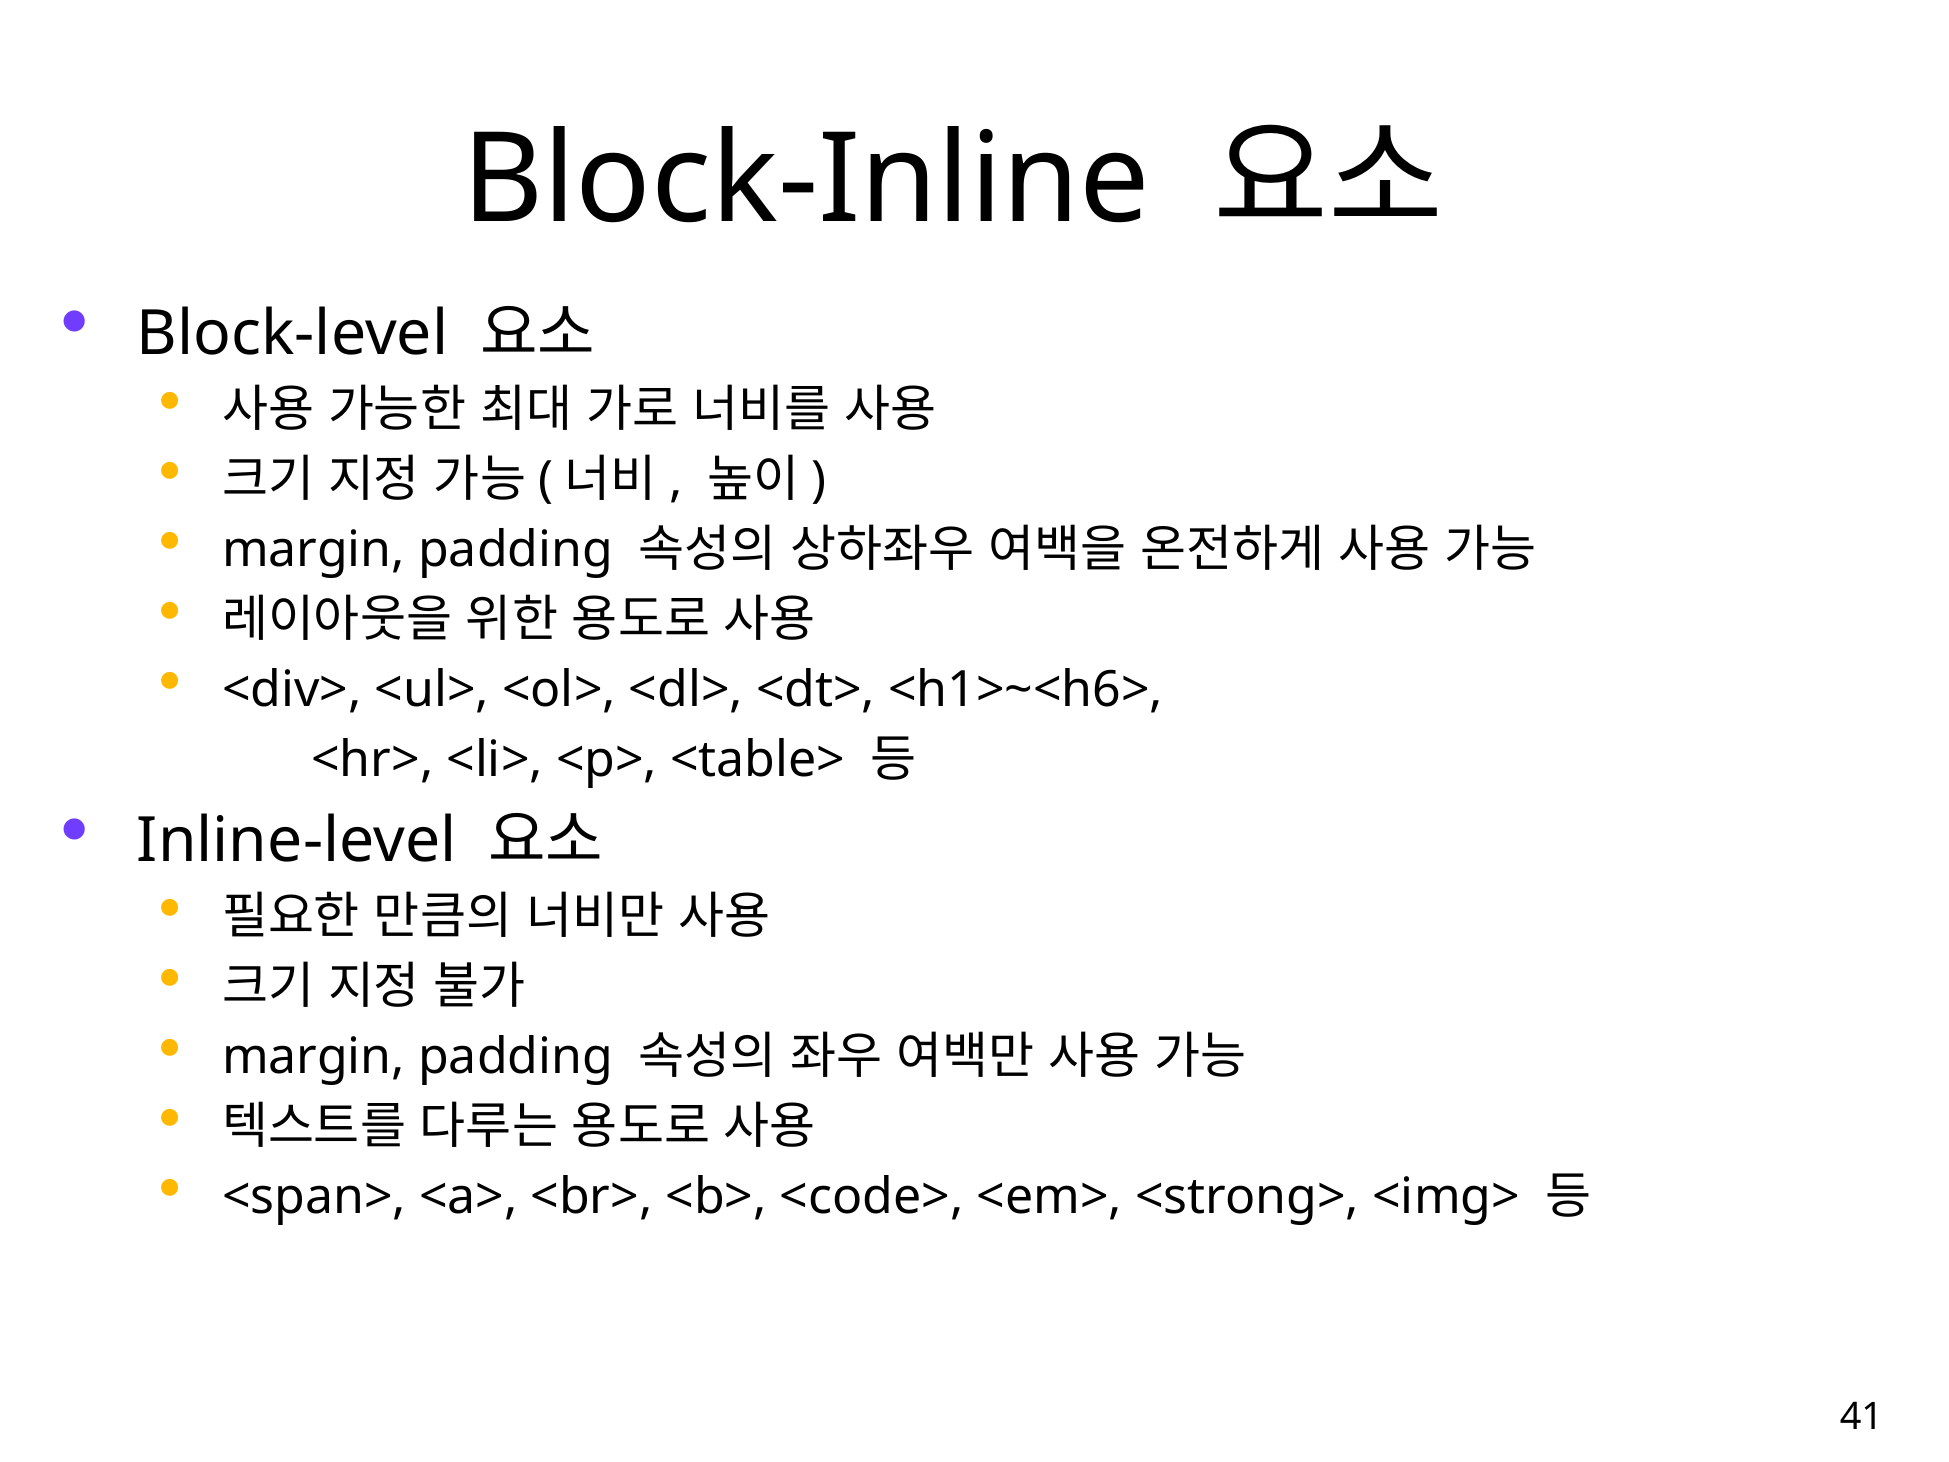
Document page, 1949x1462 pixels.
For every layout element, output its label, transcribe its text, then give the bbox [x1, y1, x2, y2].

title Block-Inline 요소 [156, 92, 1749, 255]
list Block-level 요소 사용 가능한 최대 가로 너비를 사용 크기 지정 가능(너비, 높이) margin, padding 속성의 상하좌우 여백을 온전하게 사용 가능 레이아웃을 위한 용도로 사용 <div>, <ul>, <ol>, <dl>, <dt>, <h1>~<h6>, <hr>, <li>, <p>, <table> 등 Inline-level 요소 필요한 만큼의 너비만 사용 크기 지정 불가 margin, padding 속성의 좌우 여백만 사용 가능 텍스트를 다루는 용도로 사용 <span>, <a>, <br>, <b>, <code>, <em>, <strong>, <img> 등 [48, 284, 1897, 1343]
slide_number 41 [1496, 1372, 1899, 1462]
